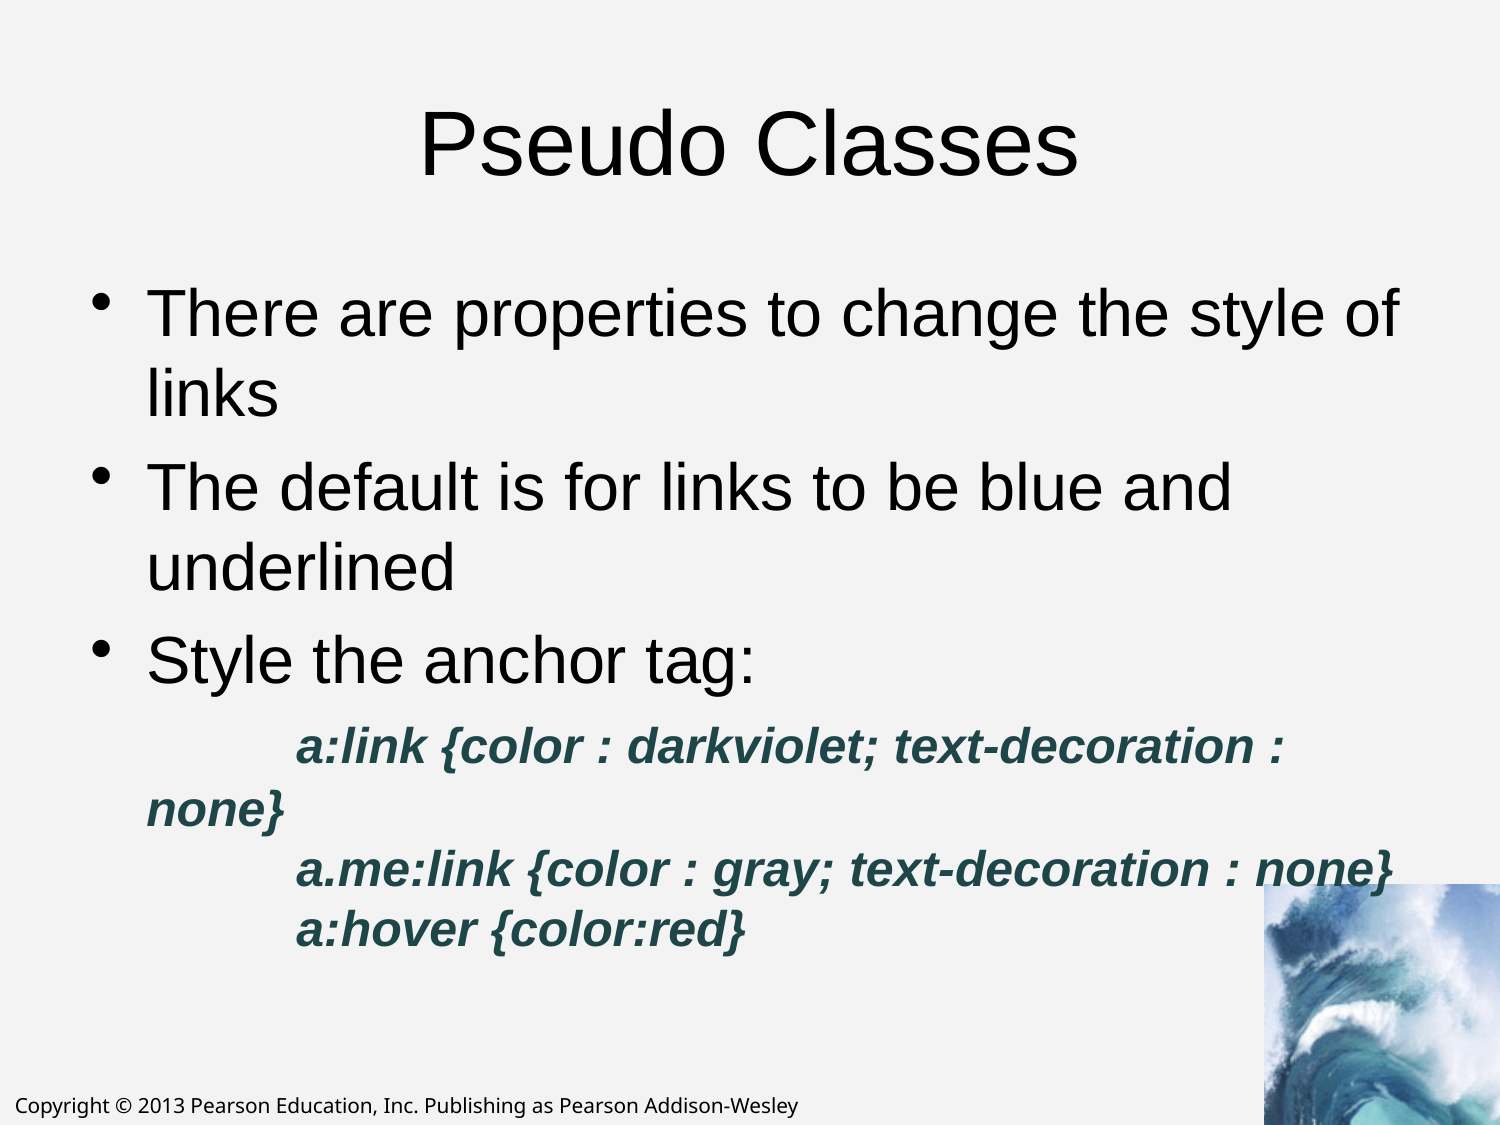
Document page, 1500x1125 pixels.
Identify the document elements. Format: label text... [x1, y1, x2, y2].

title Pseudo Classes [74, 44, 1426, 233]
list There are properties to change the style of links The default is for links to be blue and underlined Style the anchor tag: a:link {color : darkviolet; text-decoration : none} a.me:link {color : gray; text-decoration : none} a:hover {color:red} [74, 262, 1426, 1006]
picture [1264, 884, 1500, 1125]
